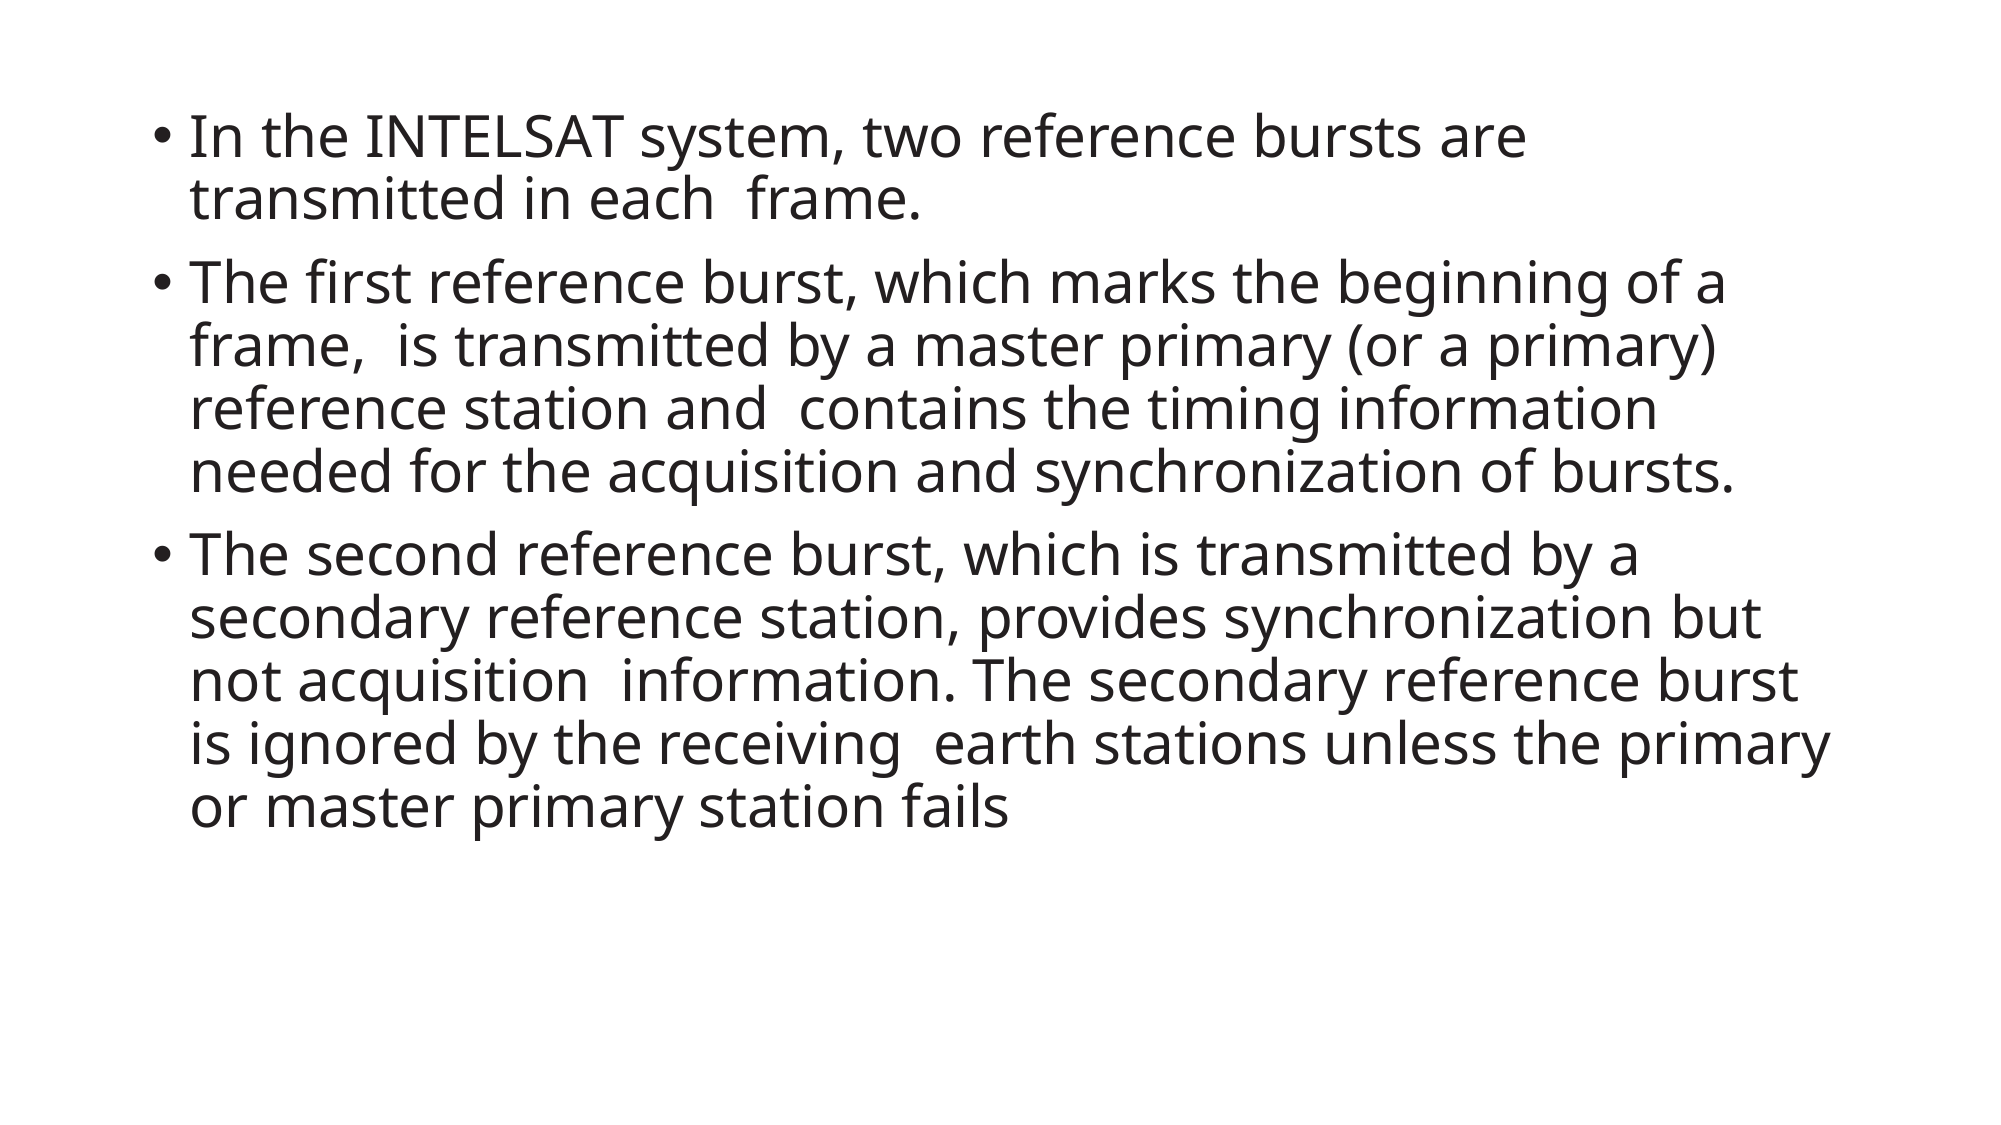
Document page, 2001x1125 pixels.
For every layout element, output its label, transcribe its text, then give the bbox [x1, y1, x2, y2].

list In the INTELSAT system, two reference bursts are transmitted in each frame. The first reference burst, which marks the beginning of a frame, is transmitted by a master primary (or a primary) reference station and contains the timing information needed for the acquisition and synchronization of bursts. The second reference burst, which is transmitted by a secondary reference station, provides synchronization but not acquisition information. The secondary reference burst is ignored by the receiving earth stations unless the primary or master primary station fails [137, 99, 1863, 1014]
